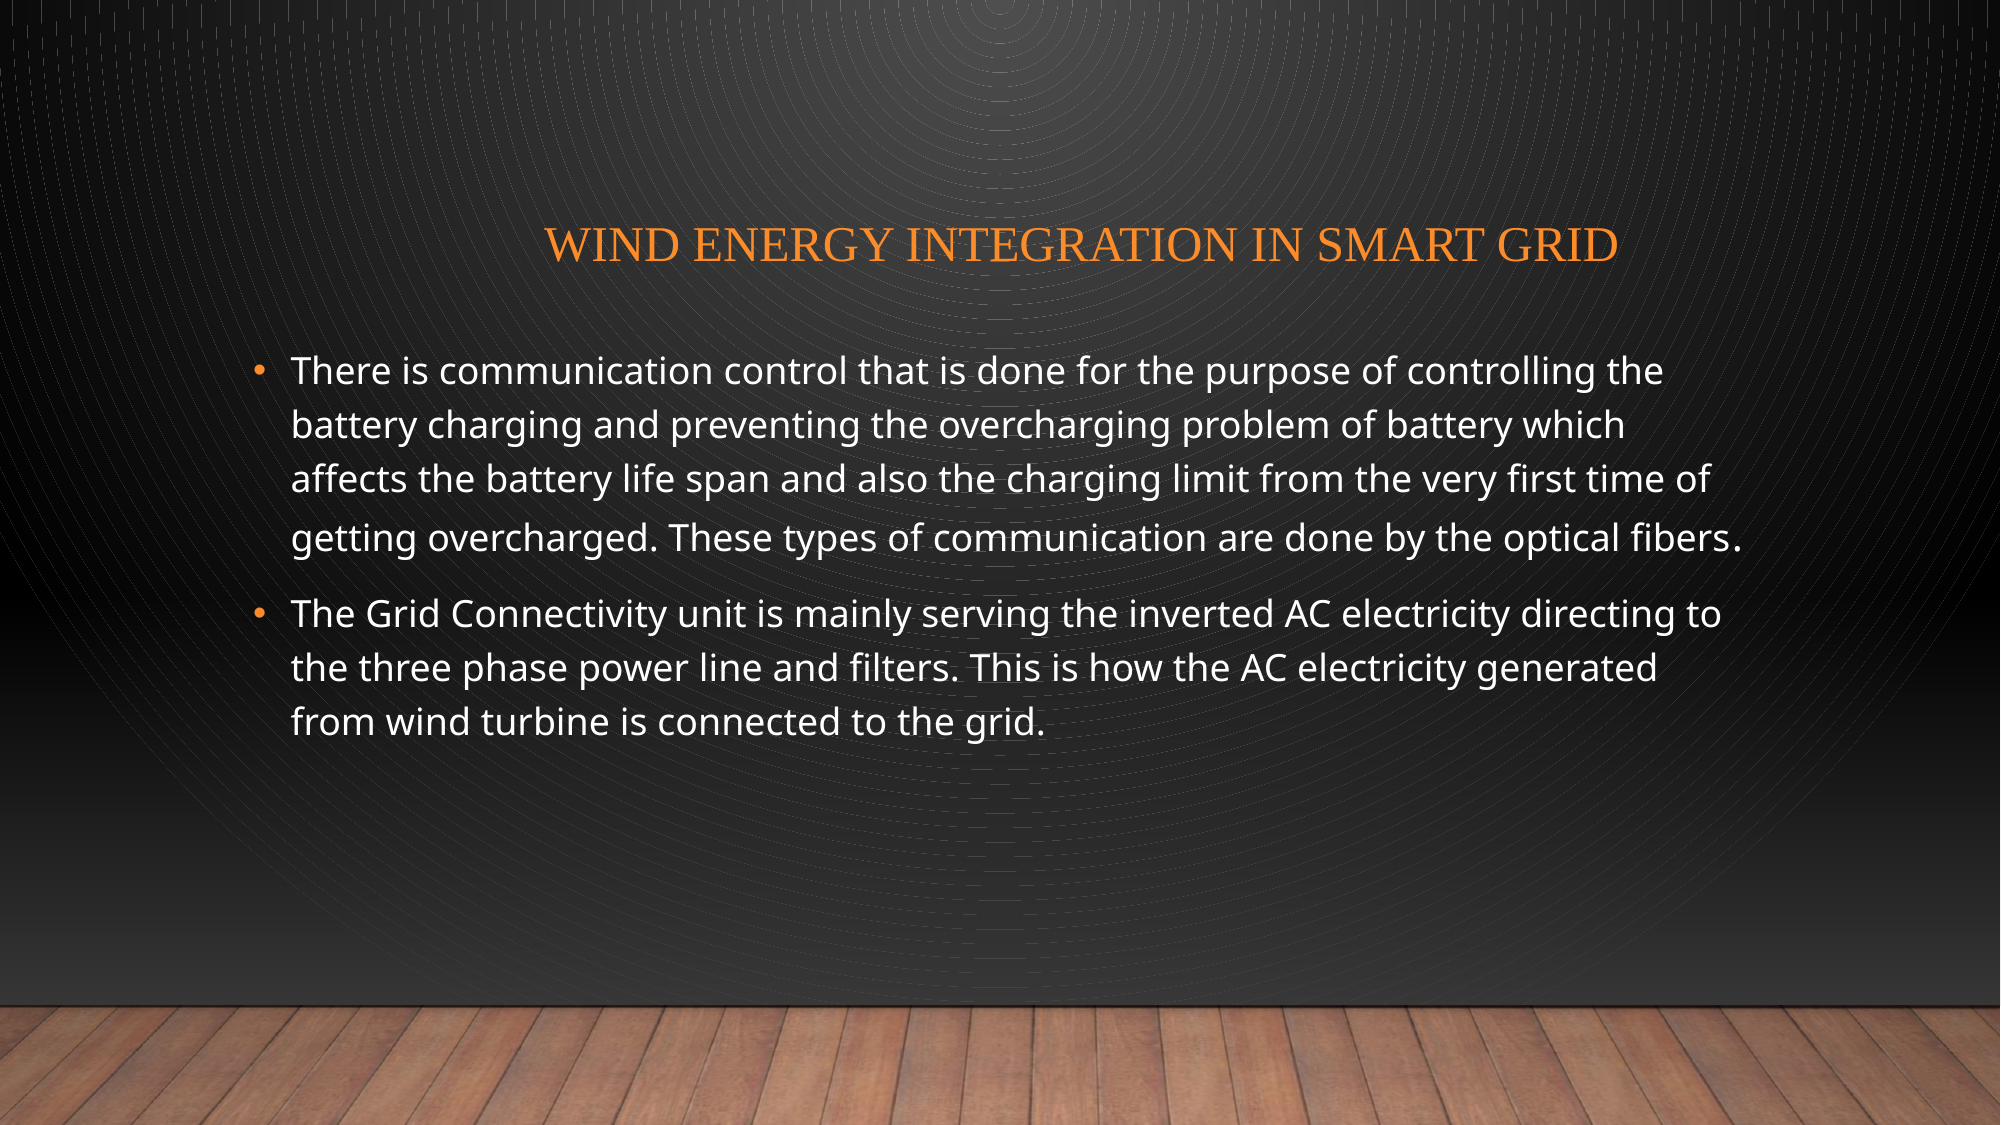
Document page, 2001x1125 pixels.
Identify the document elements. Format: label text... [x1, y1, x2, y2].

list There is communication control that is done for the purpose of controlling the battery charging and preventing the overcharging problem of battery which affects the battery life span and also the charging limit from the very first time of getting overcharged. These types of communication are done by the optical fibers. The Grid Connectivity unit is mainly serving the inverted AC electricity directing to the three phase power line and filters. This is how the AC electricity generated from wind turbine is connected to the grid. [238, 330, 1763, 897]
picture [0, 1005, 2000, 1125]
title Wind energy integration in smart grid [238, 131, 1763, 305]
